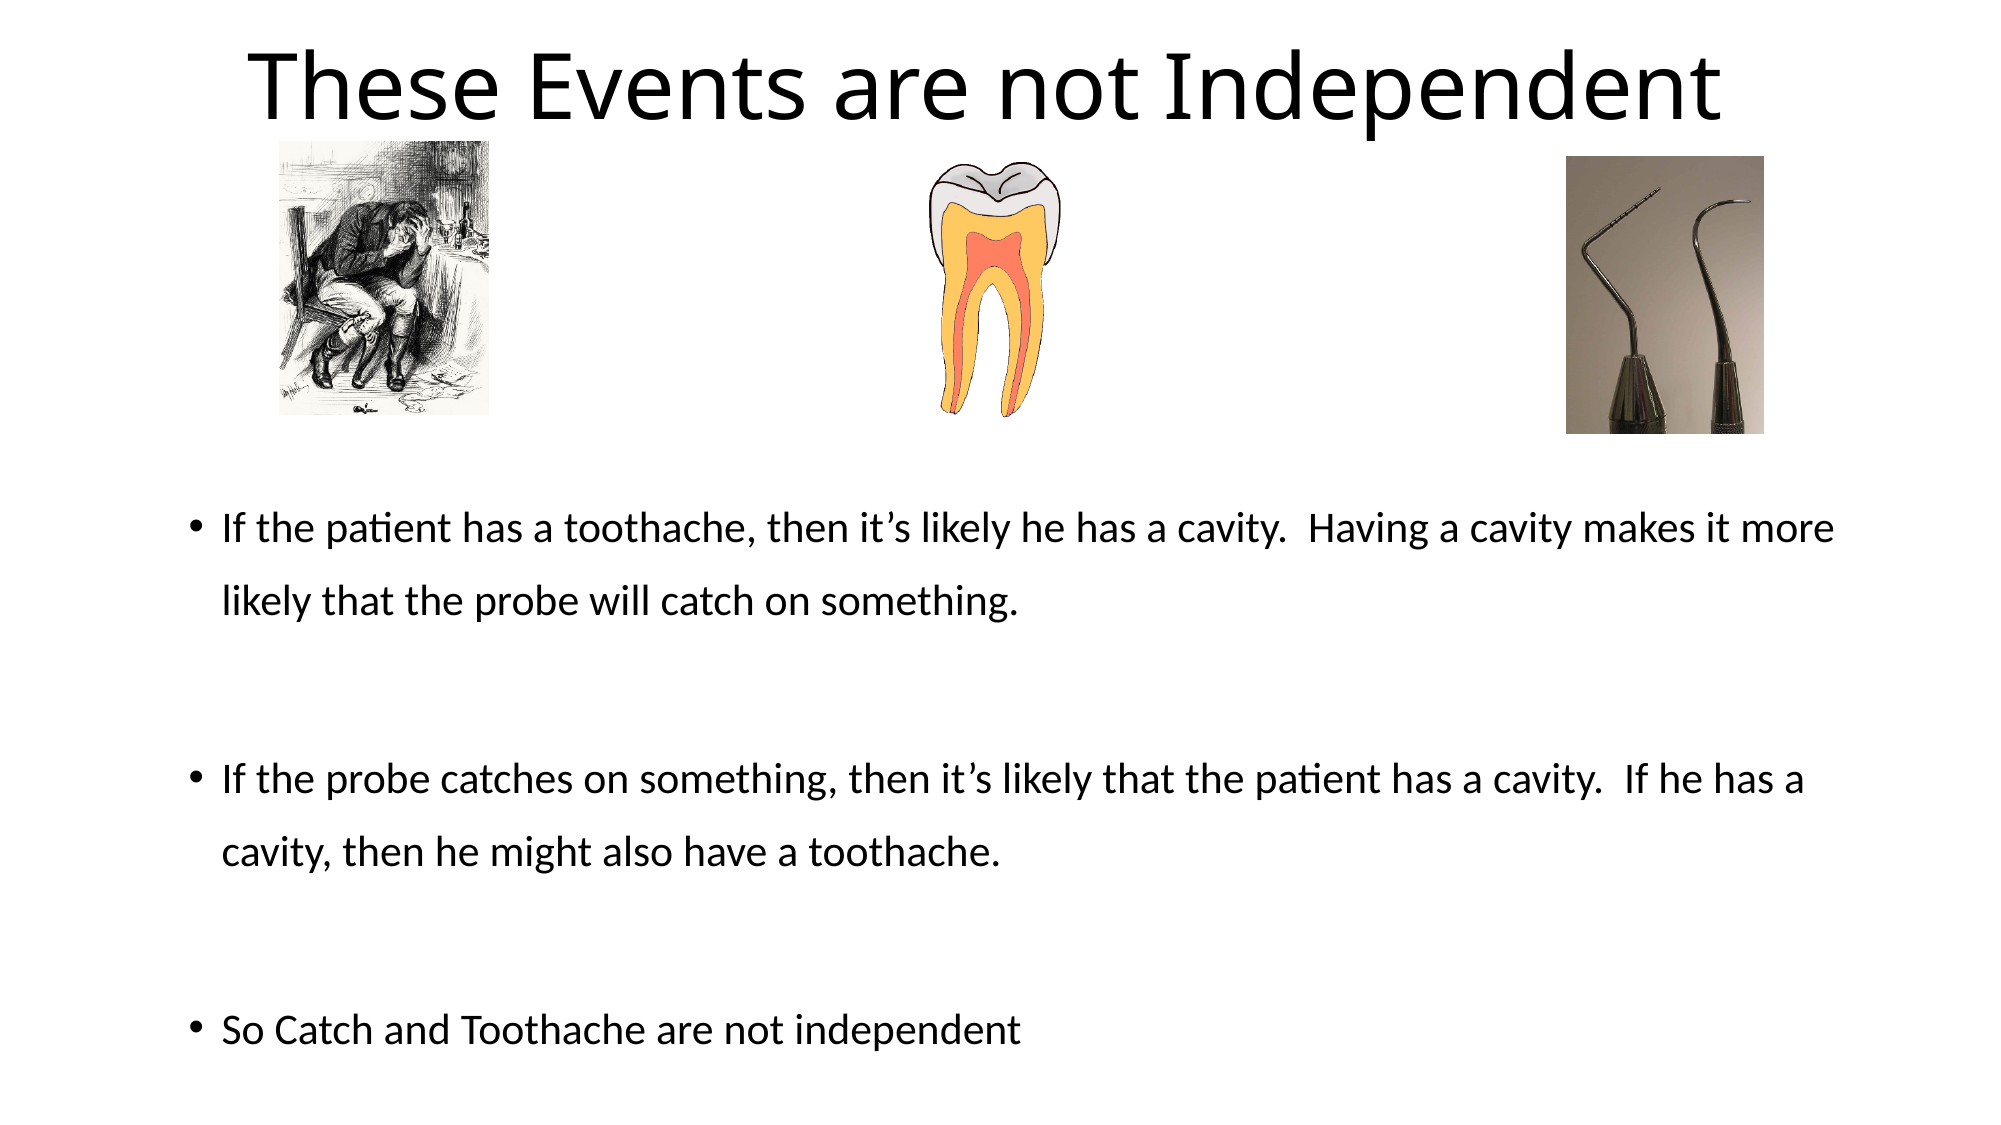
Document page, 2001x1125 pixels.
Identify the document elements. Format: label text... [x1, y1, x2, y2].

picture [917, 156, 1068, 429]
text_box These Events are not Independent [232, 12, 1763, 168]
picture [279, 141, 489, 415]
picture [1565, 156, 1764, 434]
